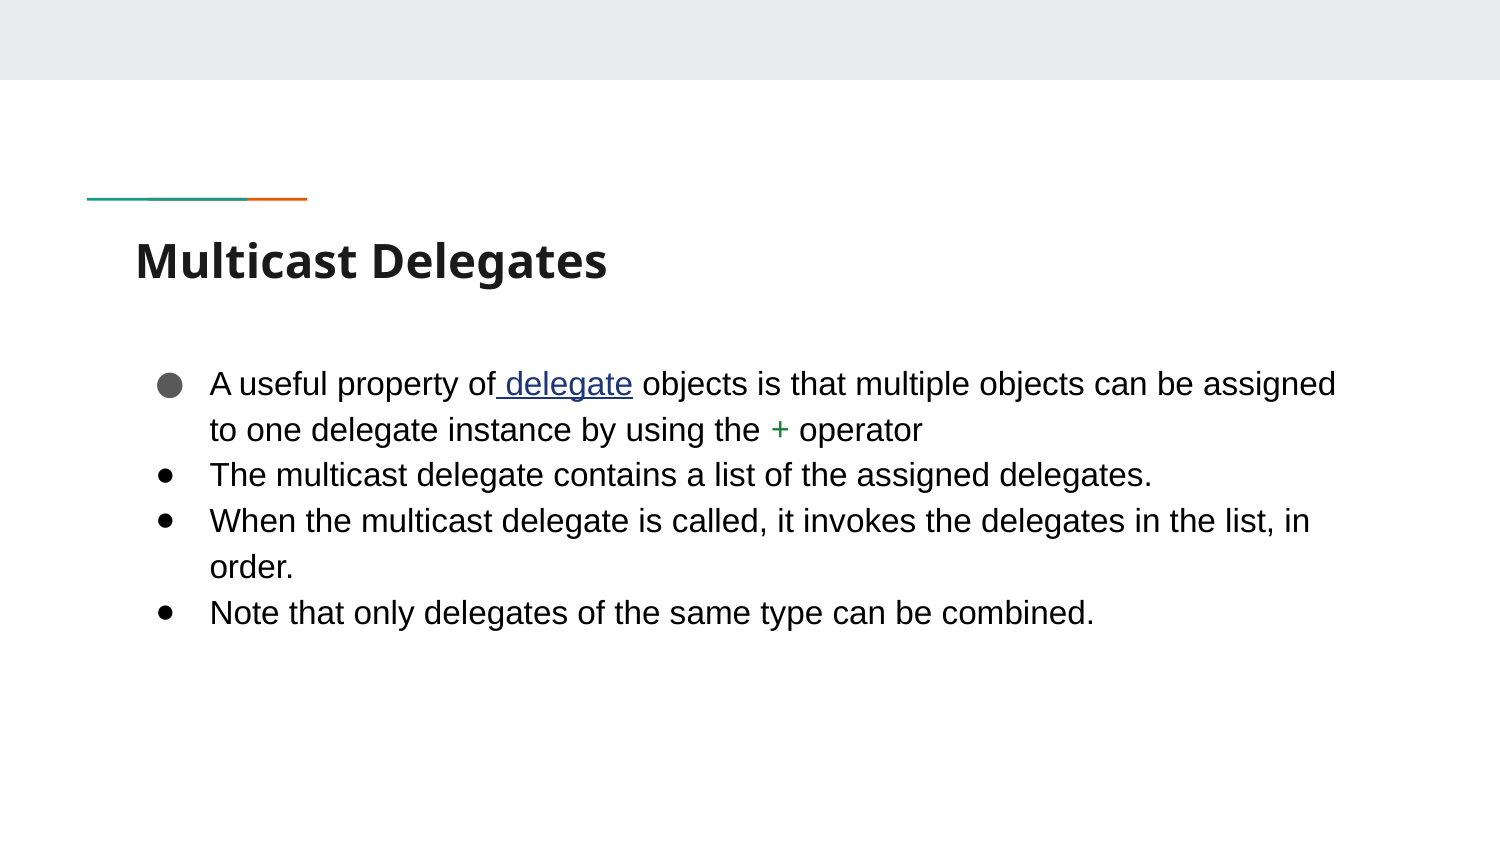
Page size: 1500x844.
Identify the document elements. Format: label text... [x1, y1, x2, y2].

title Multicast Delegates [119, 216, 1381, 305]
list A useful property of delegate objects is that multiple objects can be assigned to one delegate instance by using the + operator The multicast delegate contains a list of the assigned delegates. When the multicast delegate is called, it invokes the delegates in the list, in order. Note that only delegates of the same type can be combined. [119, 341, 1381, 712]
